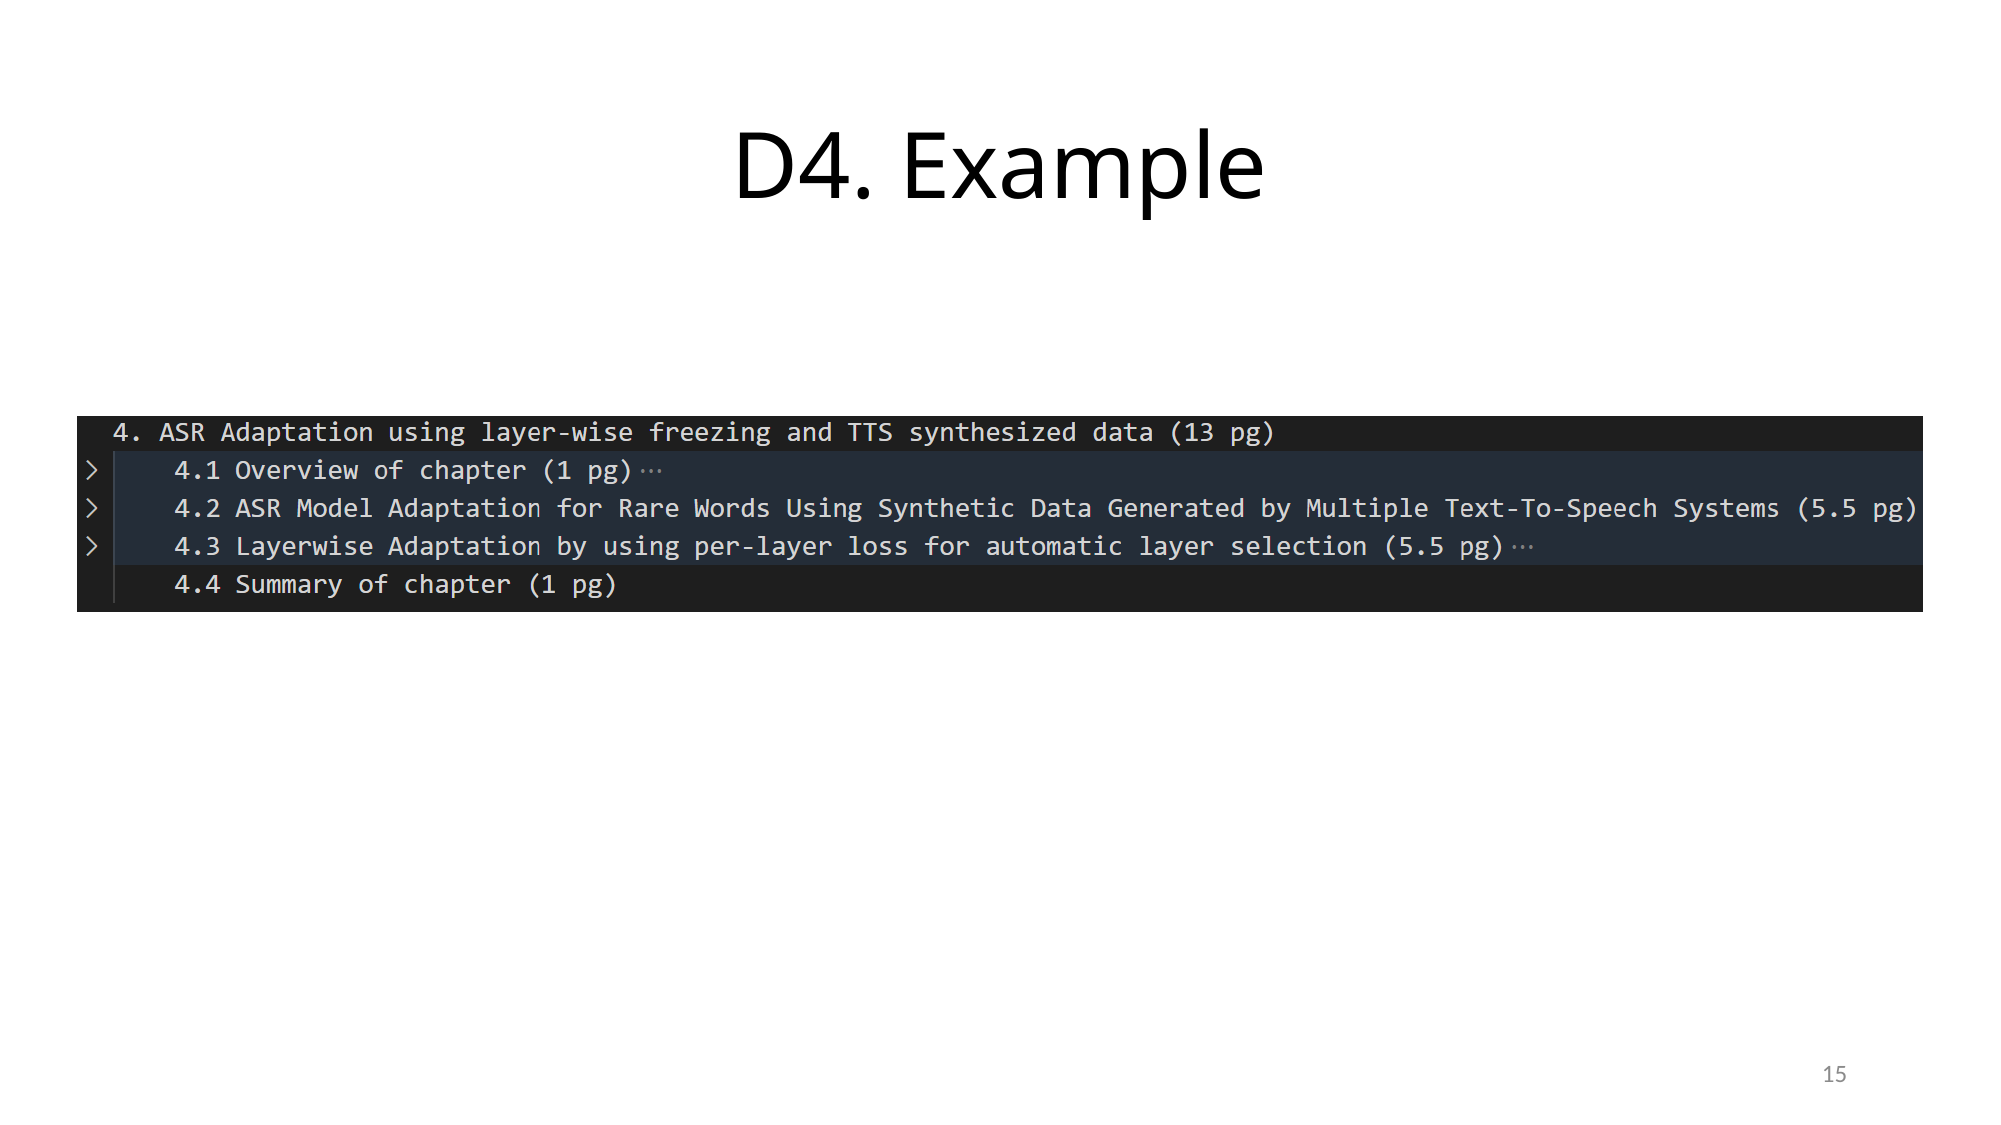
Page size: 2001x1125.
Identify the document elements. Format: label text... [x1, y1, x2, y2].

title D4. Example [137, 59, 1863, 278]
slide_number 15 [1412, 1042, 1863, 1103]
picture [77, 416, 1923, 612]
